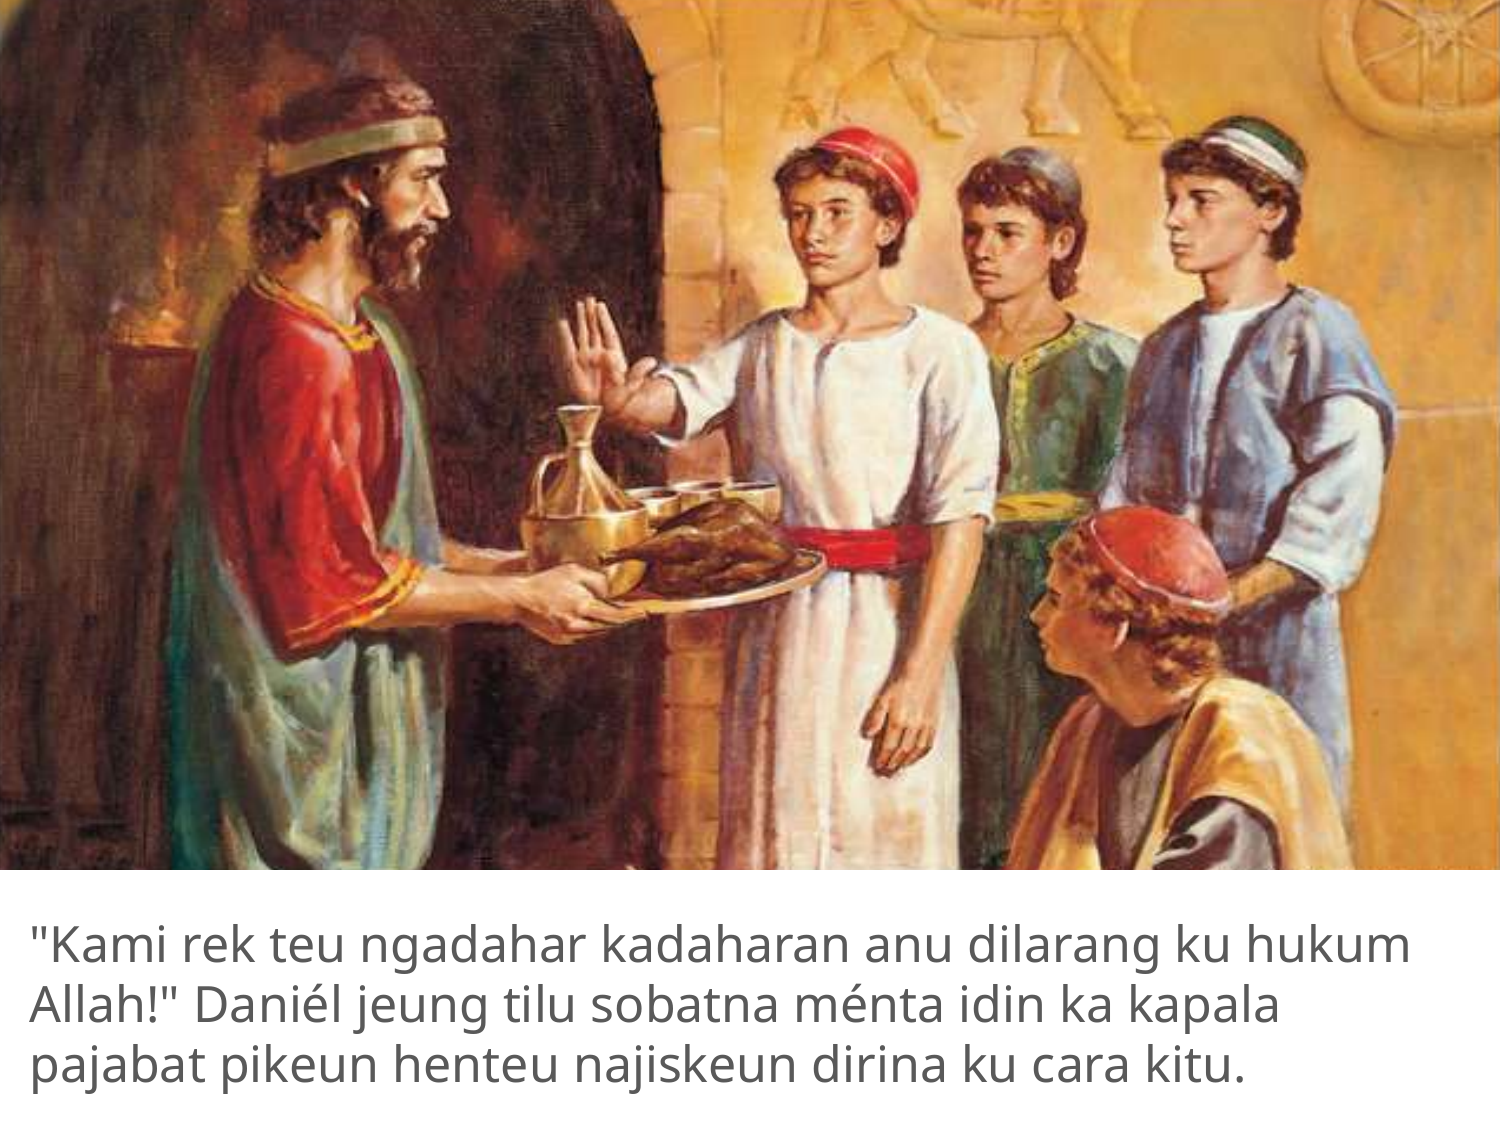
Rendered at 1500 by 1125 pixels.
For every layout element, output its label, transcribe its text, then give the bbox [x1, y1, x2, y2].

picture [0, 0, 1500, 870]
text_box "Kami rek teu ngadahar kadaharan anu dilarang ku hukum Allah!" Daniél jeung tilu sobatna ménta idin ka kapala pajabat pikeun henteu najiskeun dirina ku cara kitu. [14, 905, 1486, 1100]
